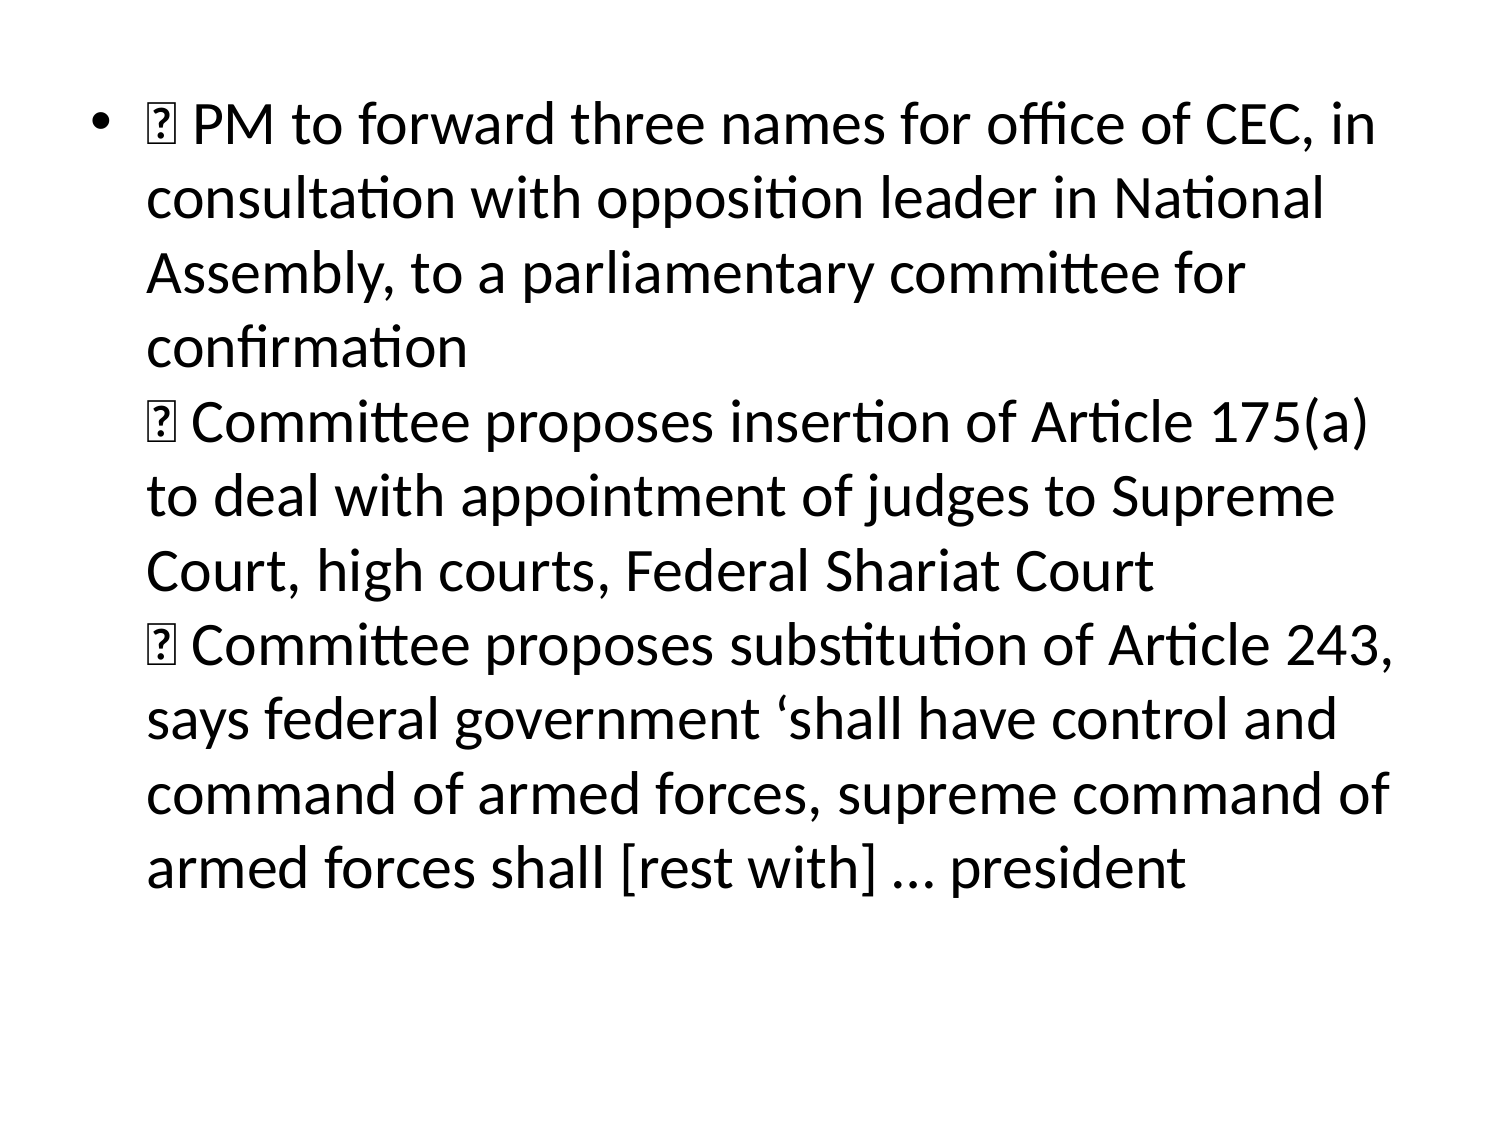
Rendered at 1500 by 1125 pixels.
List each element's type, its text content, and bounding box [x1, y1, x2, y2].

list  PM to forward three names for office of CEC, in consultation with opposition leader in National Assembly, to a parliamentary committee for confirmation  Committee proposes insertion of Article 175(a) to deal with appointment of judges to Supreme Court, high courts, Federal Shariat Court  Committee proposes substitution of Article 243, says federal government ‘shall have control and command of armed forces, supreme command of armed forces shall [rest with] … president [75, 75, 1425, 1005]
